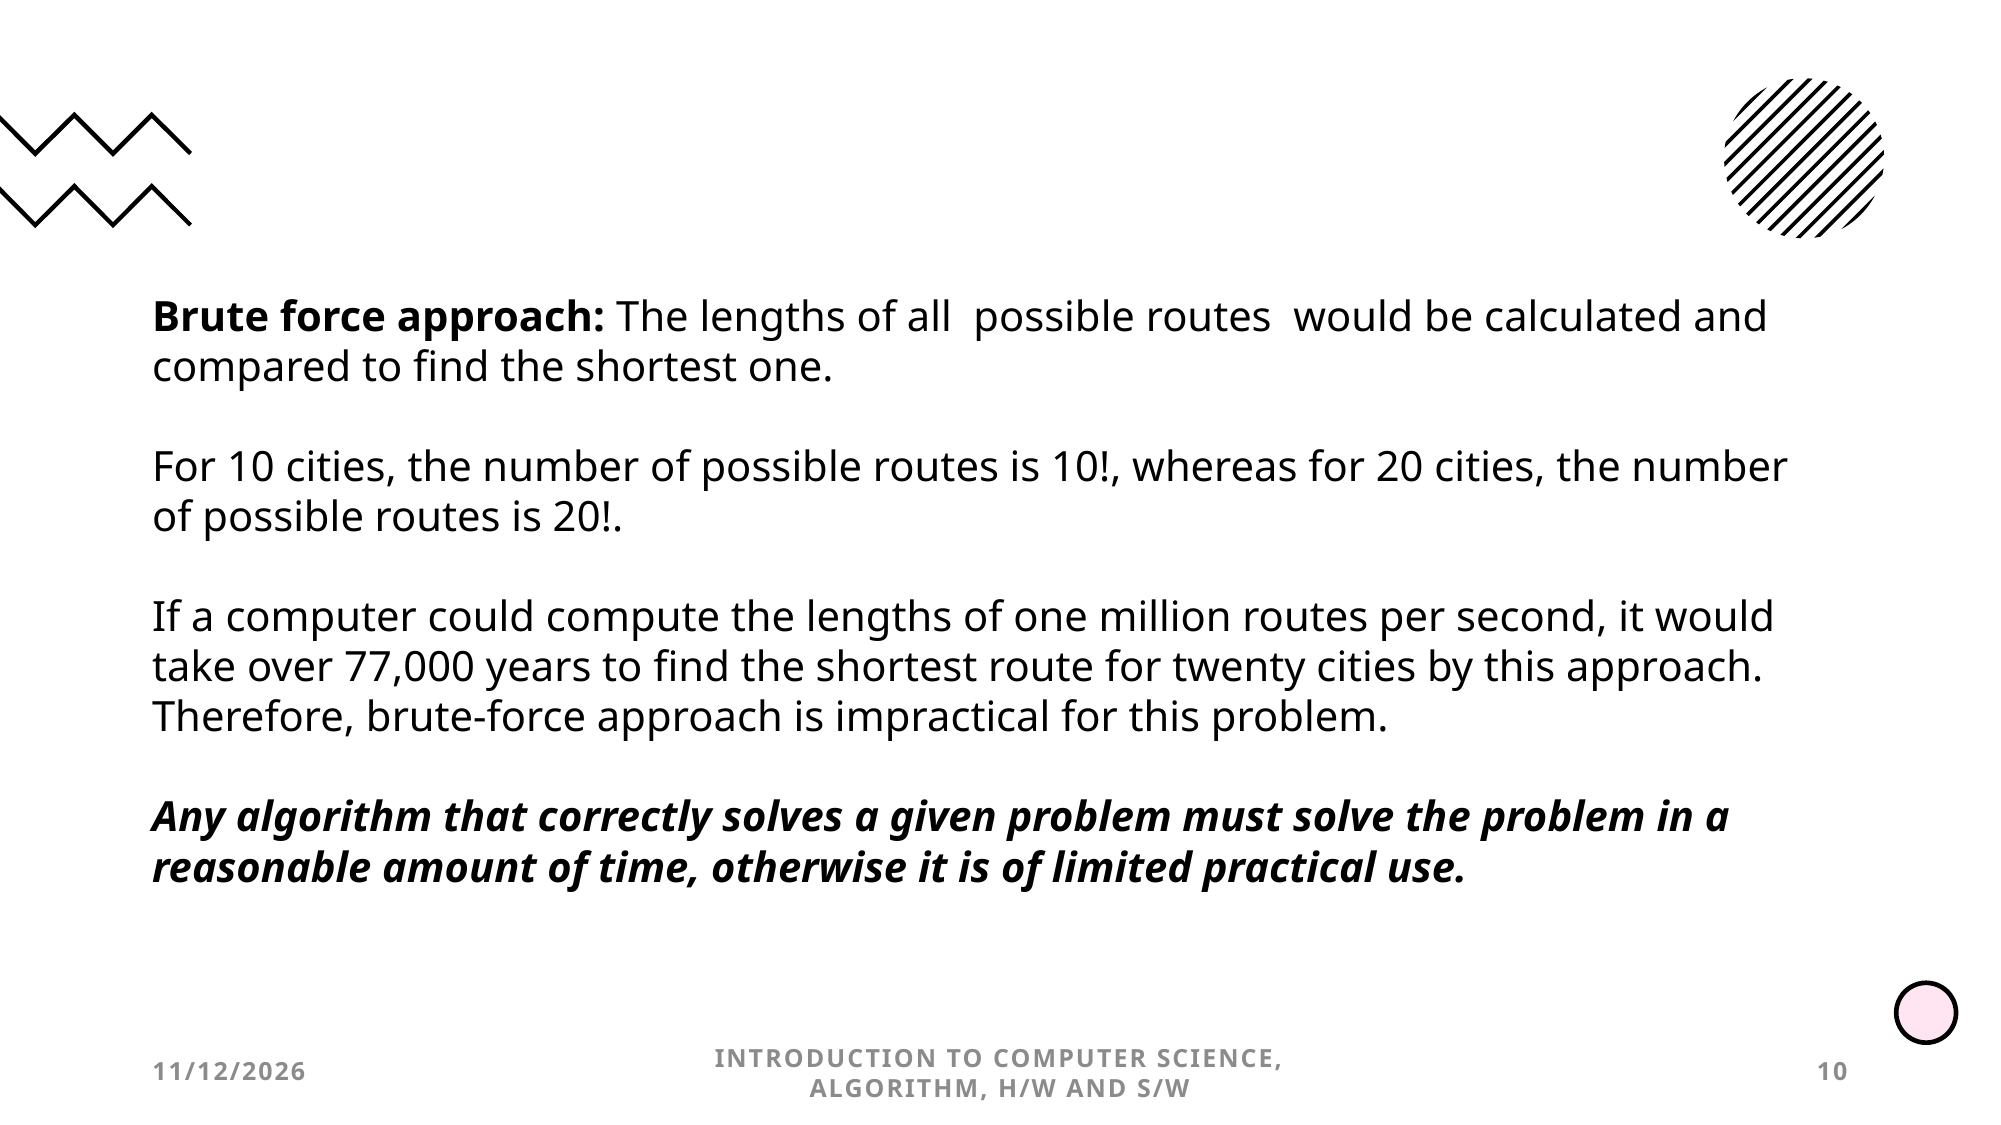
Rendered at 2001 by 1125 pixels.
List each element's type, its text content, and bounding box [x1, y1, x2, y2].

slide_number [137, 1042, 588, 1103]
footer Introduction to Computer Science, Algorithm, H/W and S/W [662, 1042, 1338, 1103]
text_box Brute force approach: The lengths of all possible routes would be calculated and compared to find the shortest one. For 10 cities, the number of possible routes is 10!, whereas for 20 cities, the number of possible routes is 20!. If a computer could compute the lengths of one million routes per second, it would take over 77,000 years to find the shortest route for twenty cities by this approach. Therefore, brute-force approach is impractical for this problem. Any algorithm that correctly solves a given problem must solve the problem in a reasonable amount of time, otherwise it is of limited practical use. [137, 282, 1809, 898]
slide_number 10 [1412, 1042, 1863, 1103]
